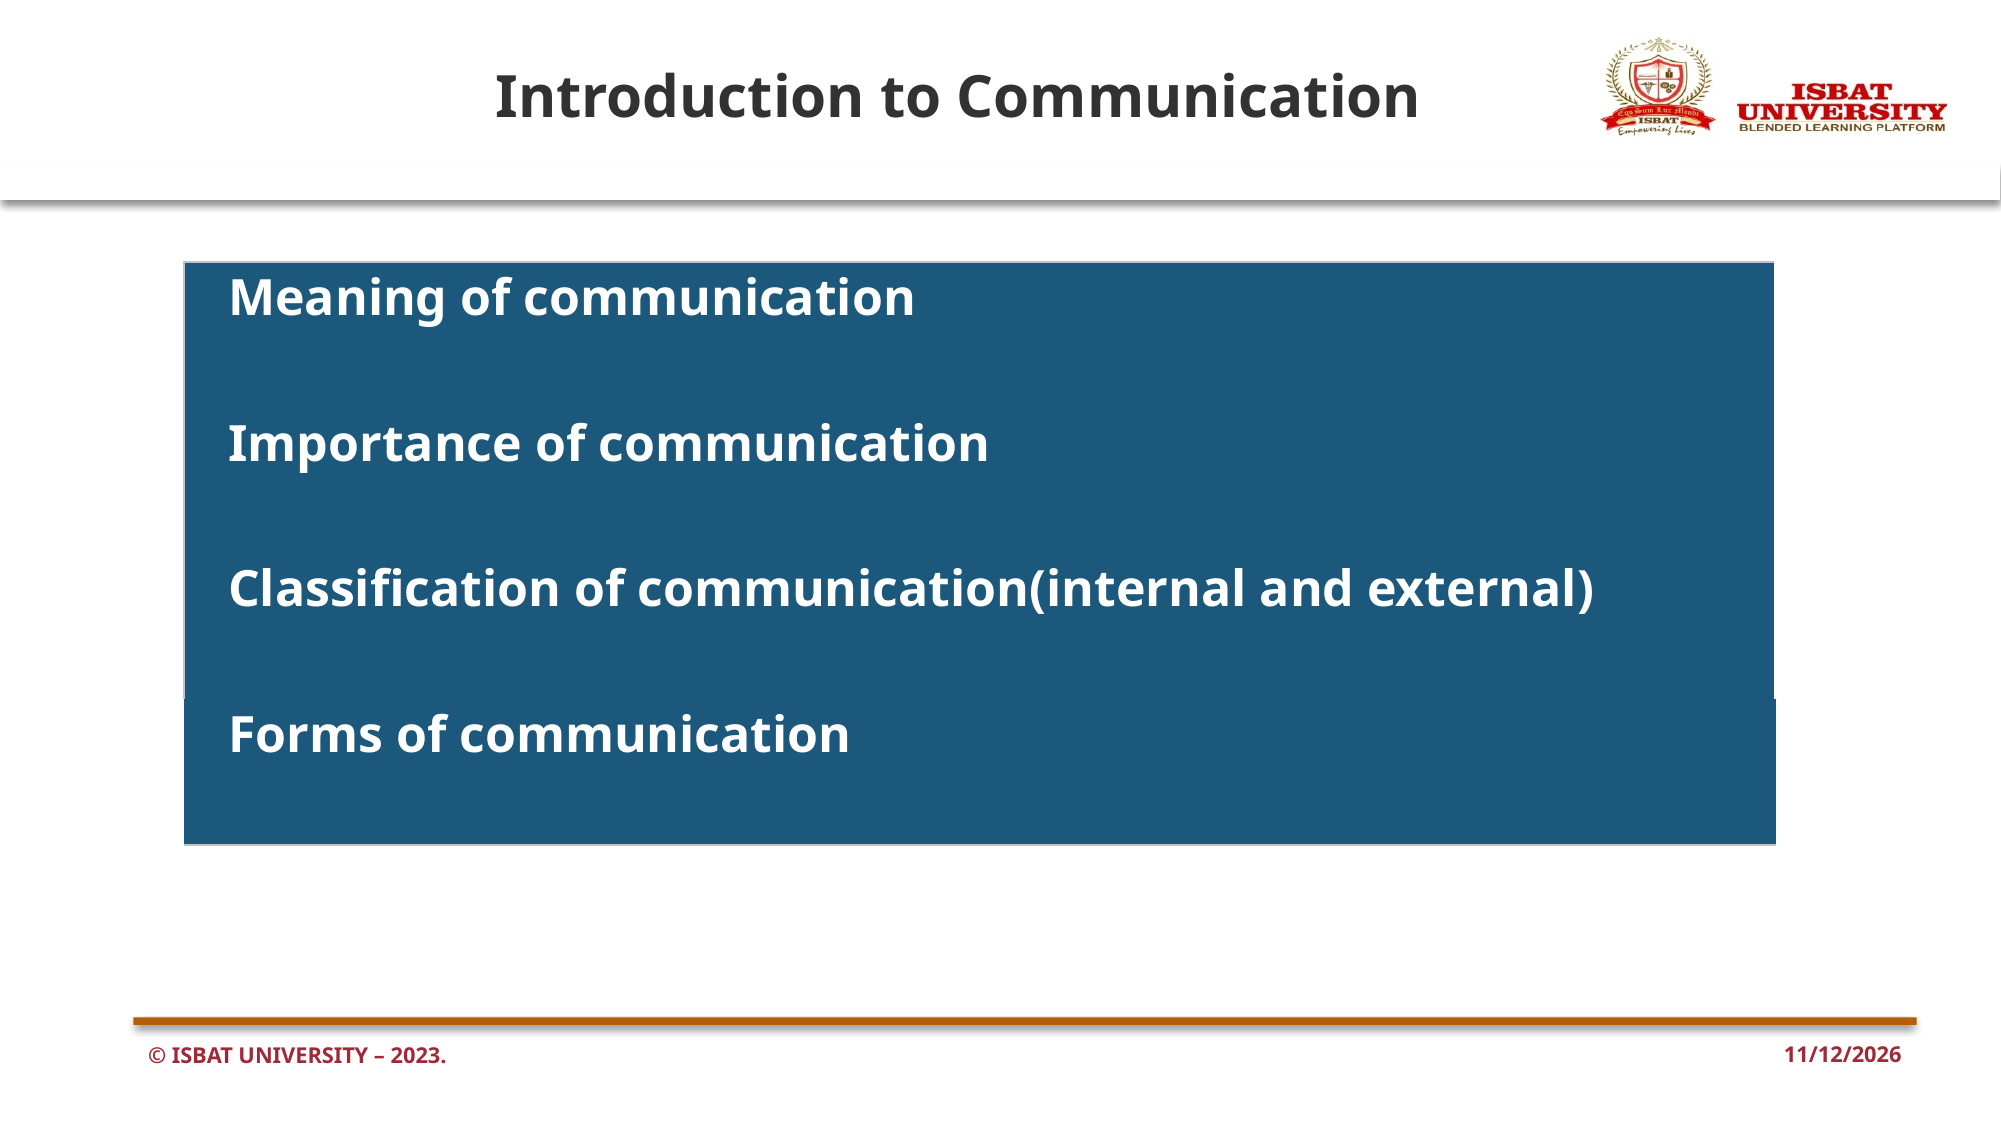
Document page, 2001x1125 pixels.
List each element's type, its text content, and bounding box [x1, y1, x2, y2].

table_cell Forms of communication [184, 699, 1776, 844]
table_header Meaning of communication [185, 263, 1774, 408]
title Introduction to Communication [133, 24, 1784, 163]
picture [1784, 37, 1947, 138]
table_cell Importance of communication [185, 408, 1774, 553]
table_cell Classification of communication(internal and external) [185, 553, 1774, 699]
